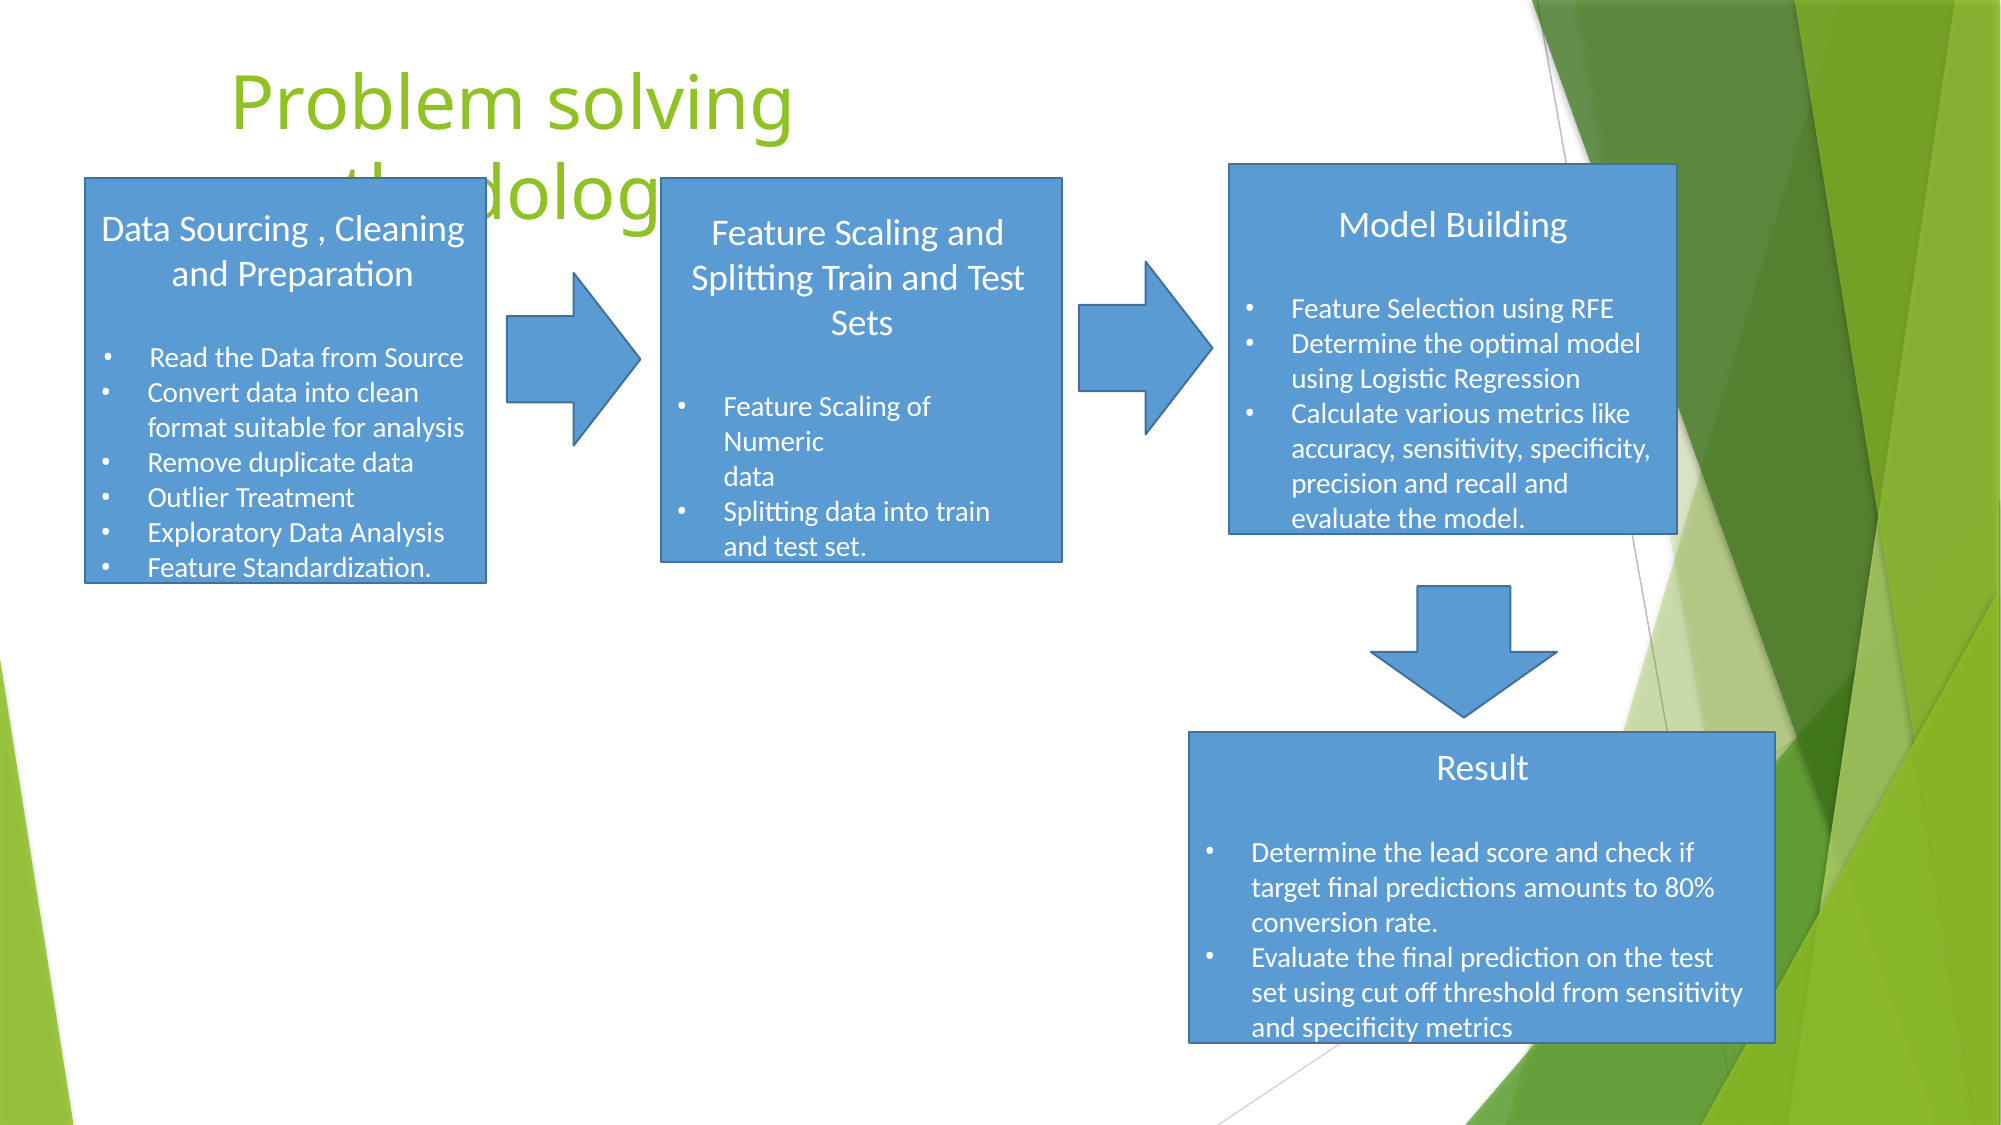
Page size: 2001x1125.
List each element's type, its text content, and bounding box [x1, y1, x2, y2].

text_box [1077, 260, 1214, 436]
text_box Feature Scaling and Splitting Train and Test Sets Feature Scaling of Numeric data Splitting data into train and test set. [661, 177, 1062, 563]
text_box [505, 271, 642, 447]
text_box Data Sourcing , Cleaning and Preparation Read the Data from Source Convert data into clean format suitable for analysis Remove duplicate data Outlier Treatment Exploratory Data Analysis Feature Standardization. [85, 177, 486, 584]
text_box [1369, 584, 1559, 720]
text_box Model Building Feature Selection using RFE Determine the optimal model using Logistic Regression Calculate various metrics like accuracy, sensitivity, specificity, precision and recall and evaluate the model. [1229, 163, 1678, 535]
text_box Result Determine the lead score and check if target final predictions amounts to 80% conversion rate. Evaluate the final prediction on the test set using cut off threshold from sensitivity and specificity metrics [1189, 731, 1776, 1043]
title Problem solving methodology [227, 52, 1230, 243]
